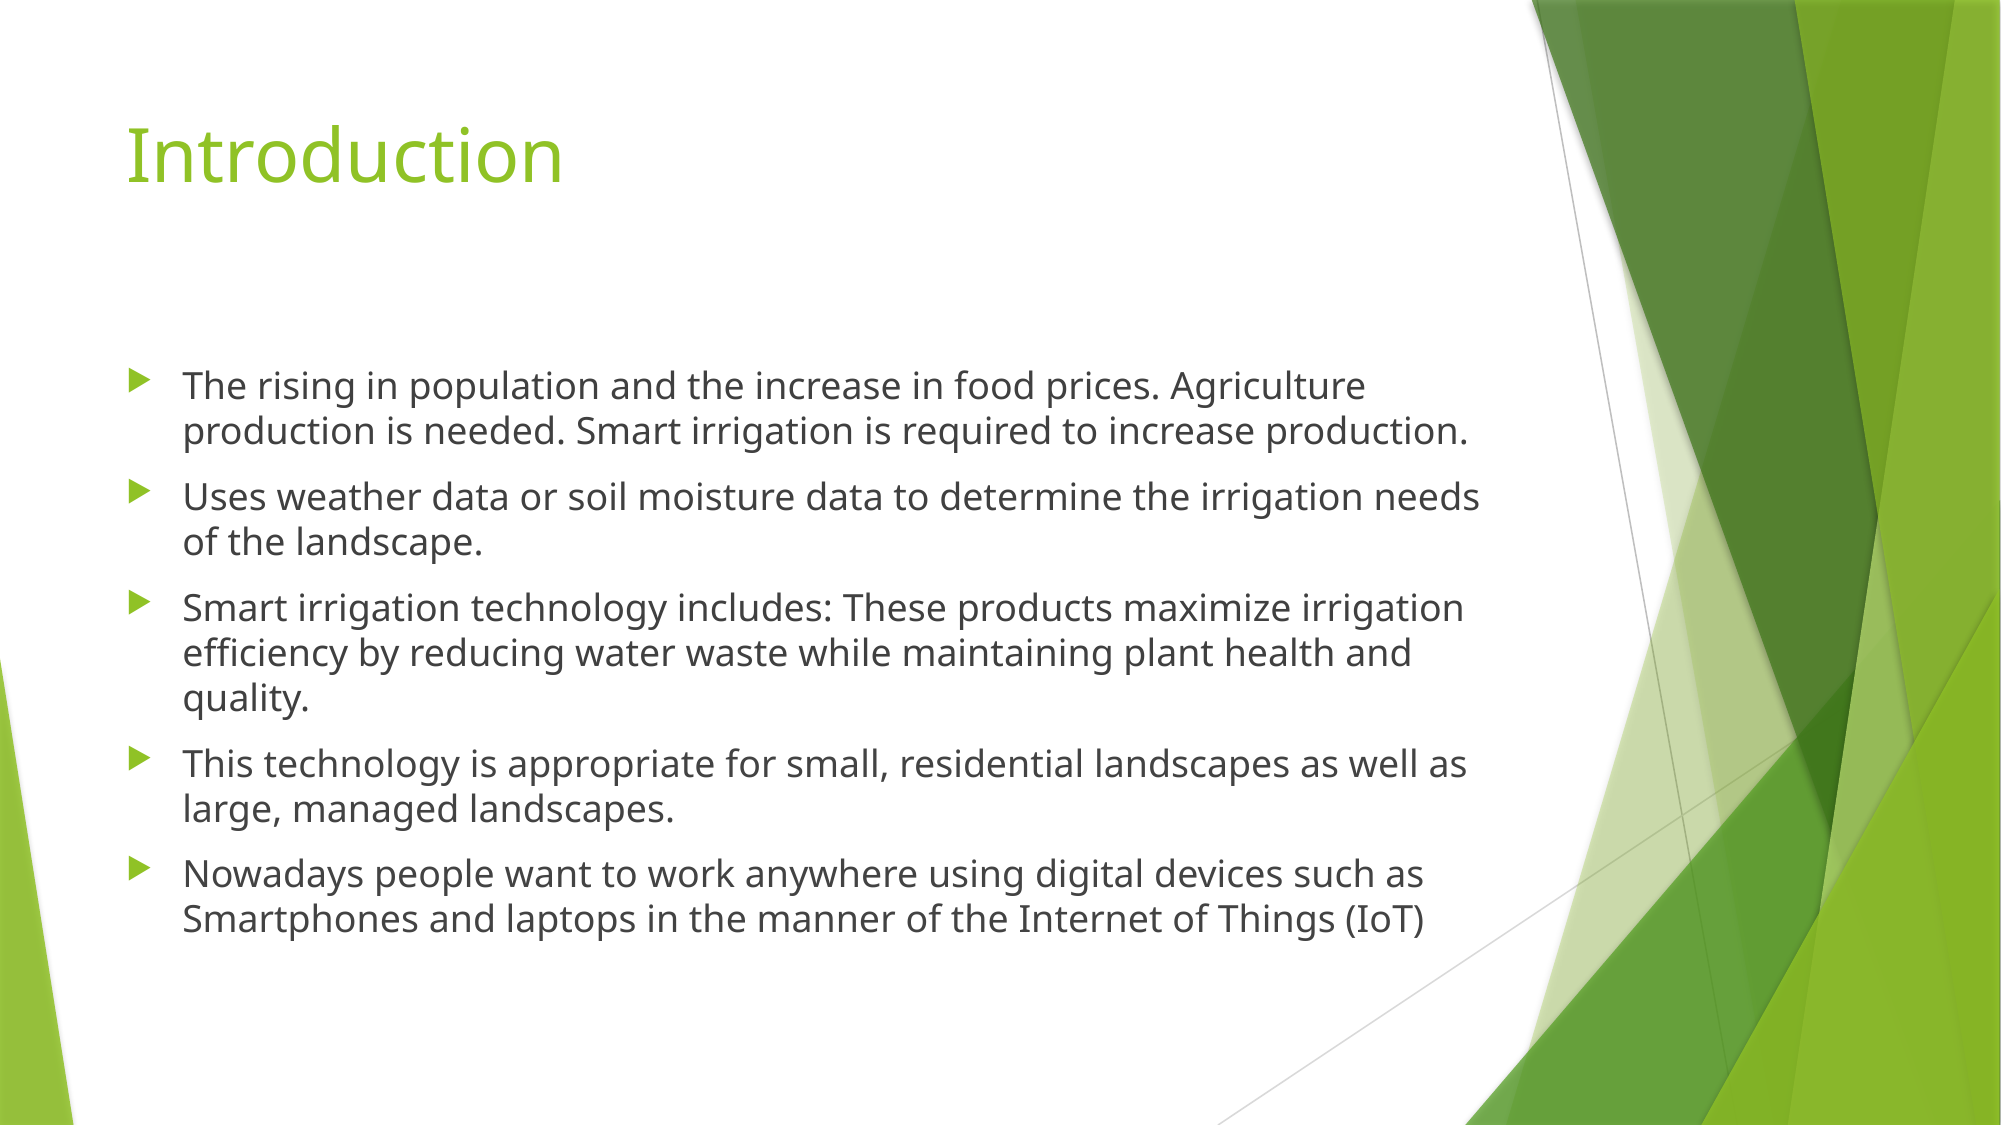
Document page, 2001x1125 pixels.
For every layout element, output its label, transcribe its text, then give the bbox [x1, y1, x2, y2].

title Introduction [111, 99, 1522, 317]
list The rising in population and the increase in food prices. Agriculture production is needed. Smart irrigation is required to increase production. Uses weather data or soil moisture data to determine the irrigation needs of the landscape. Smart irrigation technology includes: These products maximize irrigation efficiency by reducing water waste while maintaining plant health and quality. This technology is appropriate for small, residential landscapes as well as large, managed landscapes. Nowadays people want to work anywhere using digital devices such as Smartphones and laptops in the manner of the Internet of Things (IoT) [111, 354, 1522, 992]
